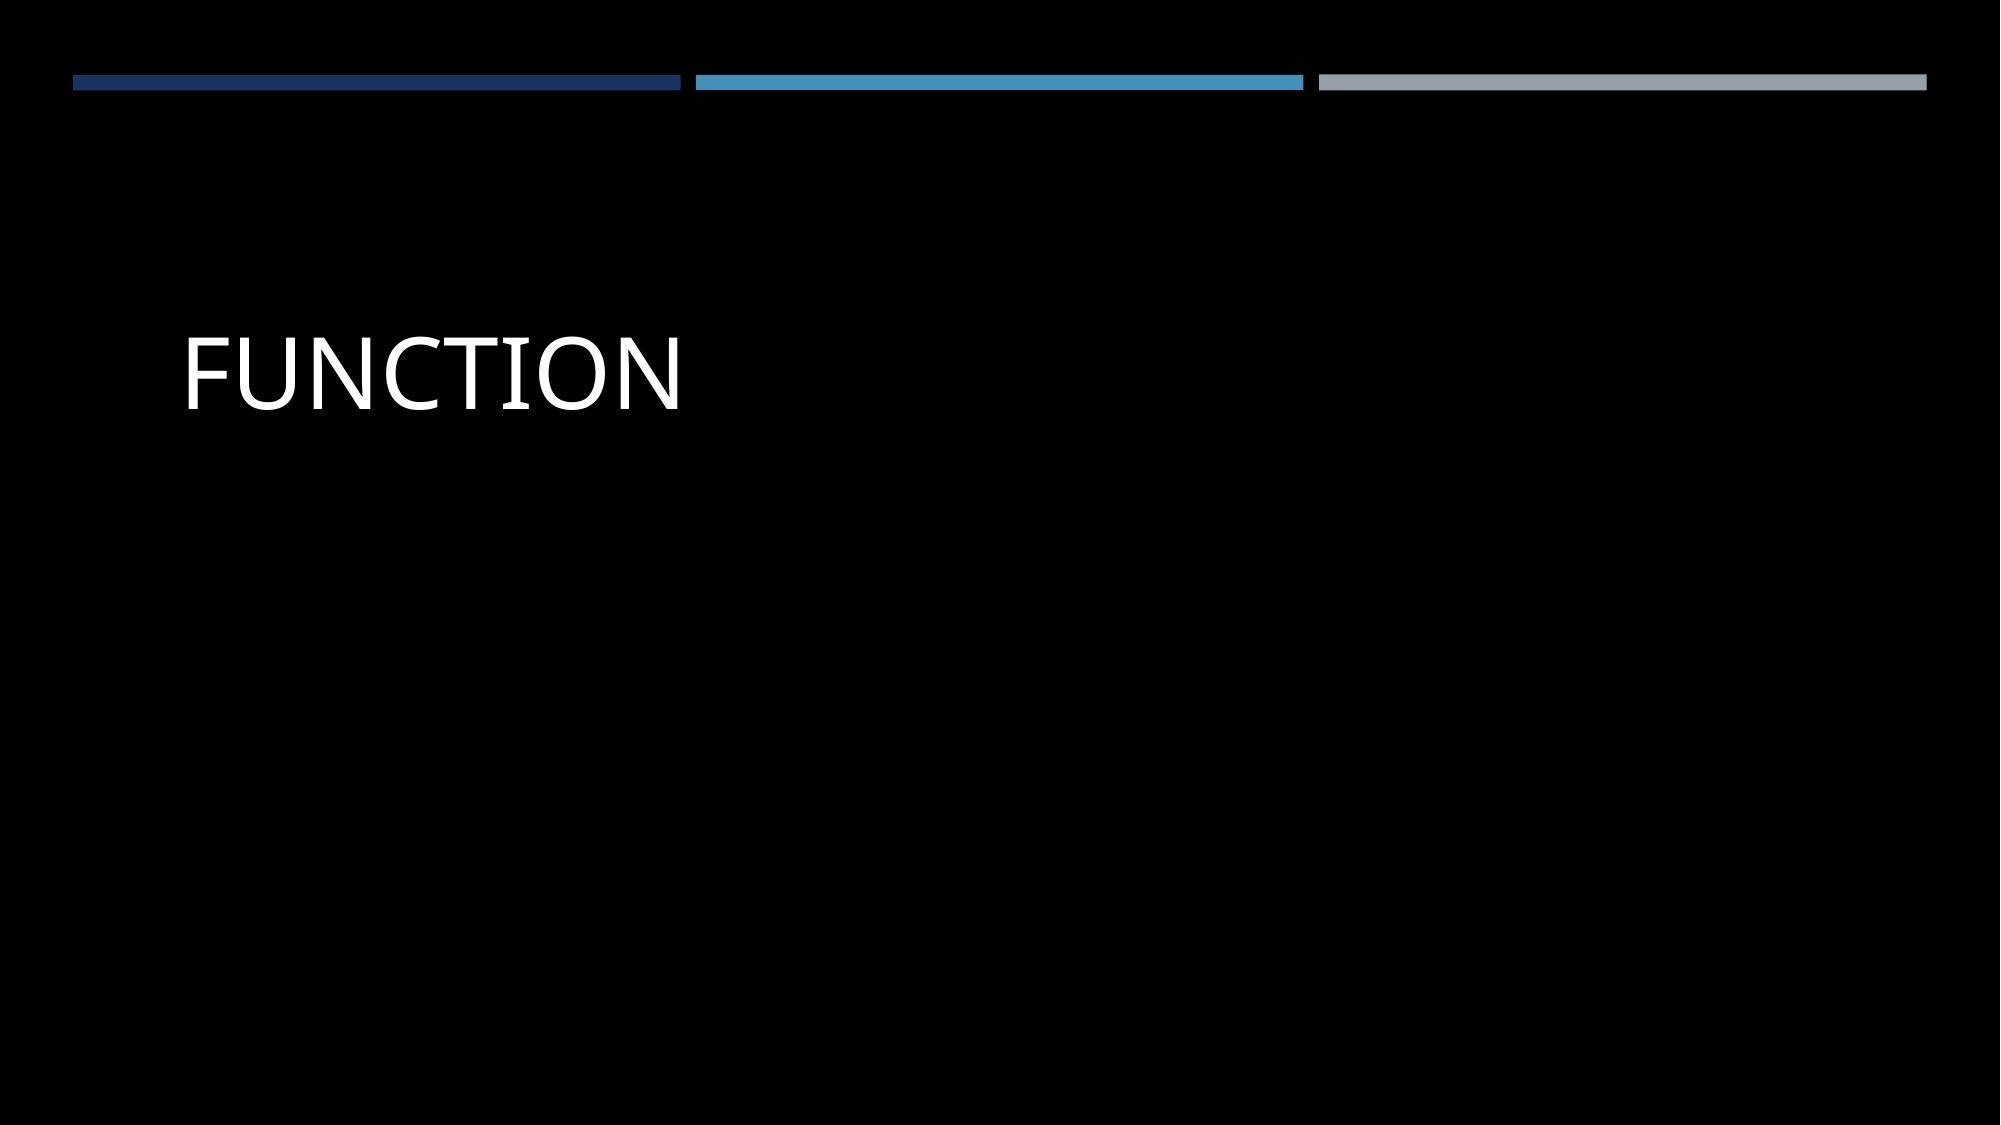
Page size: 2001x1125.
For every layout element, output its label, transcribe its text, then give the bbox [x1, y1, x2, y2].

title Function [159, 289, 1842, 622]
